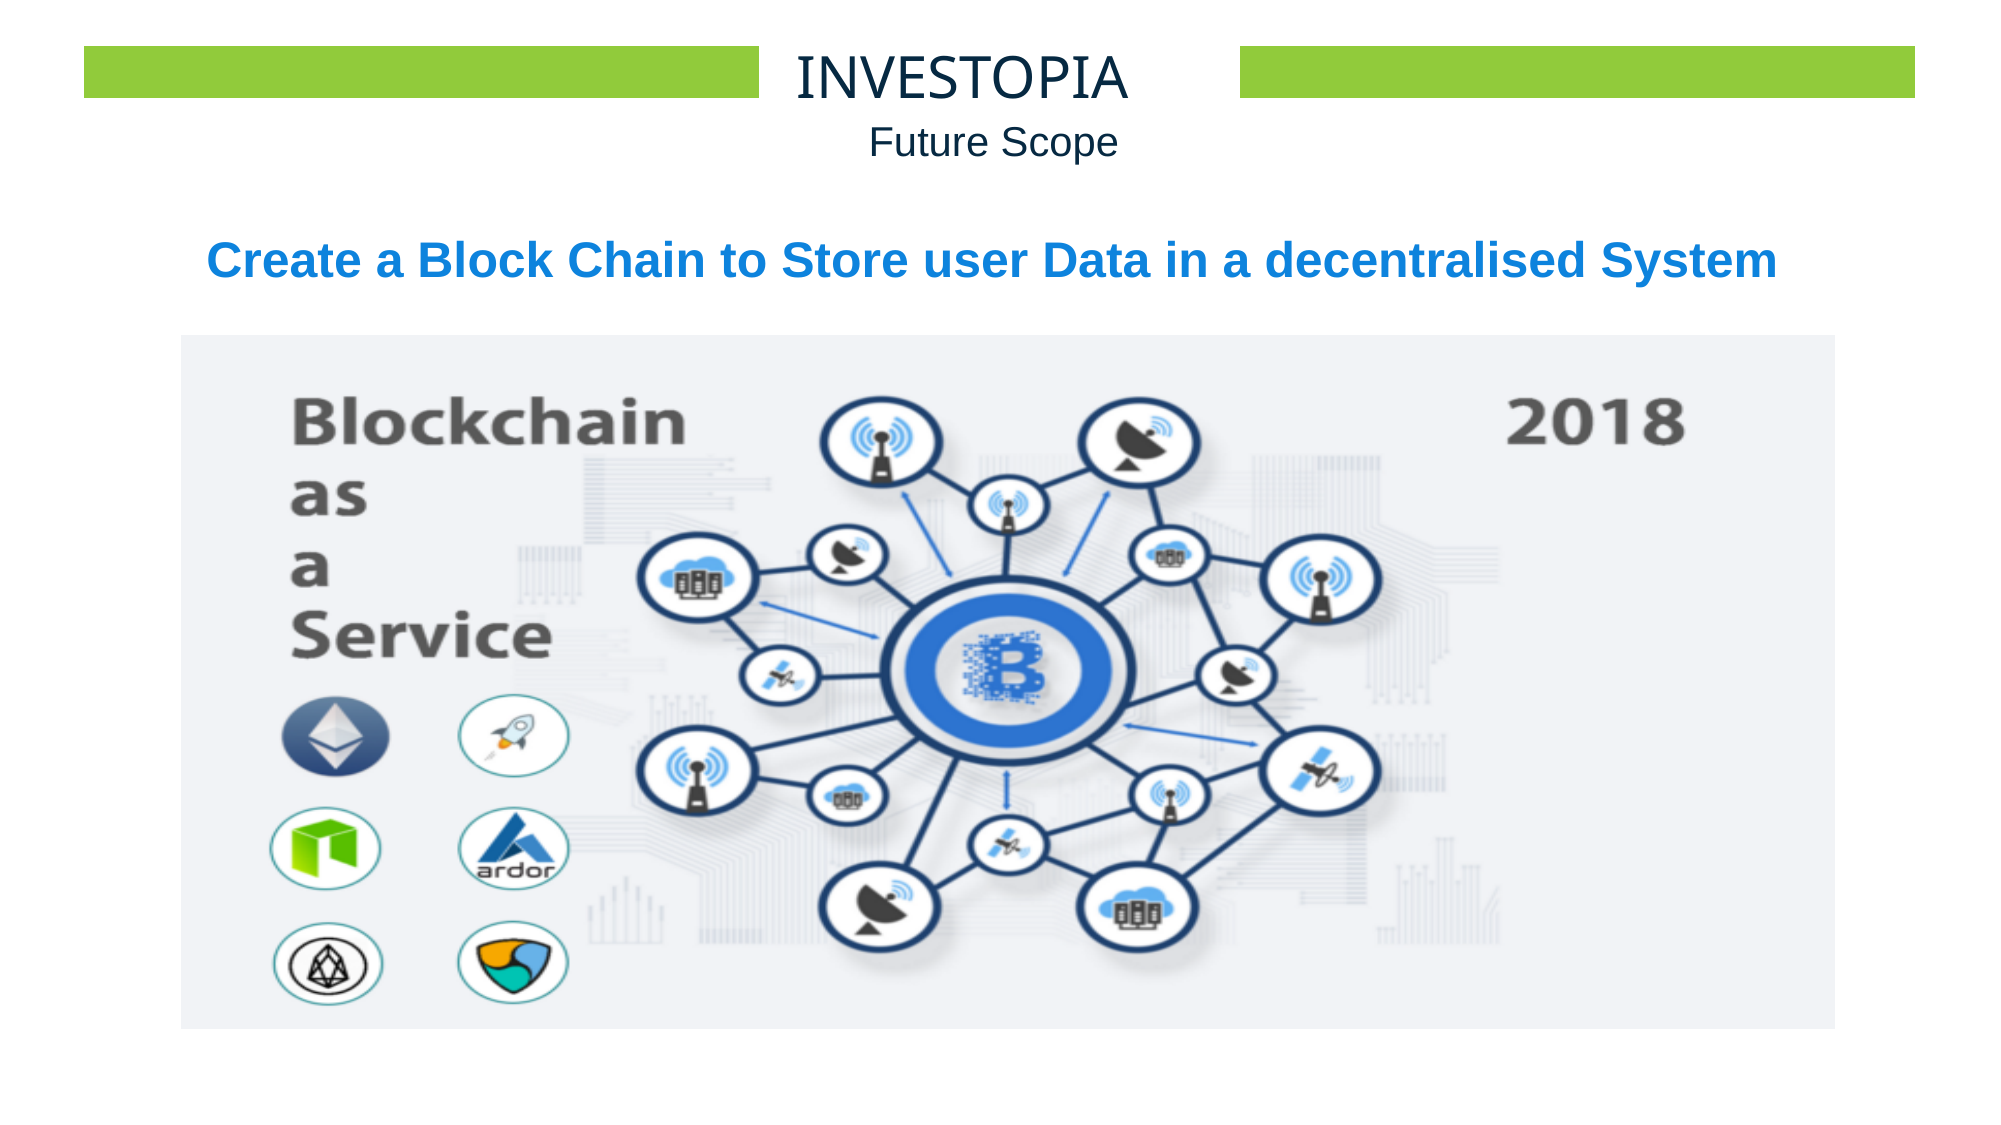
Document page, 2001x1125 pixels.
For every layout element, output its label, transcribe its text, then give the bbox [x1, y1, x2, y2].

text_box Future Scope [853, 107, 1255, 173]
text_box Create a Block Chain to Store user Data in a decentralised System [191, 219, 1861, 340]
text_box INVESTOPIA [781, 32, 1219, 118]
text_box [84, 46, 759, 98]
picture [181, 335, 1835, 1029]
text_box [1240, 46, 1915, 98]
